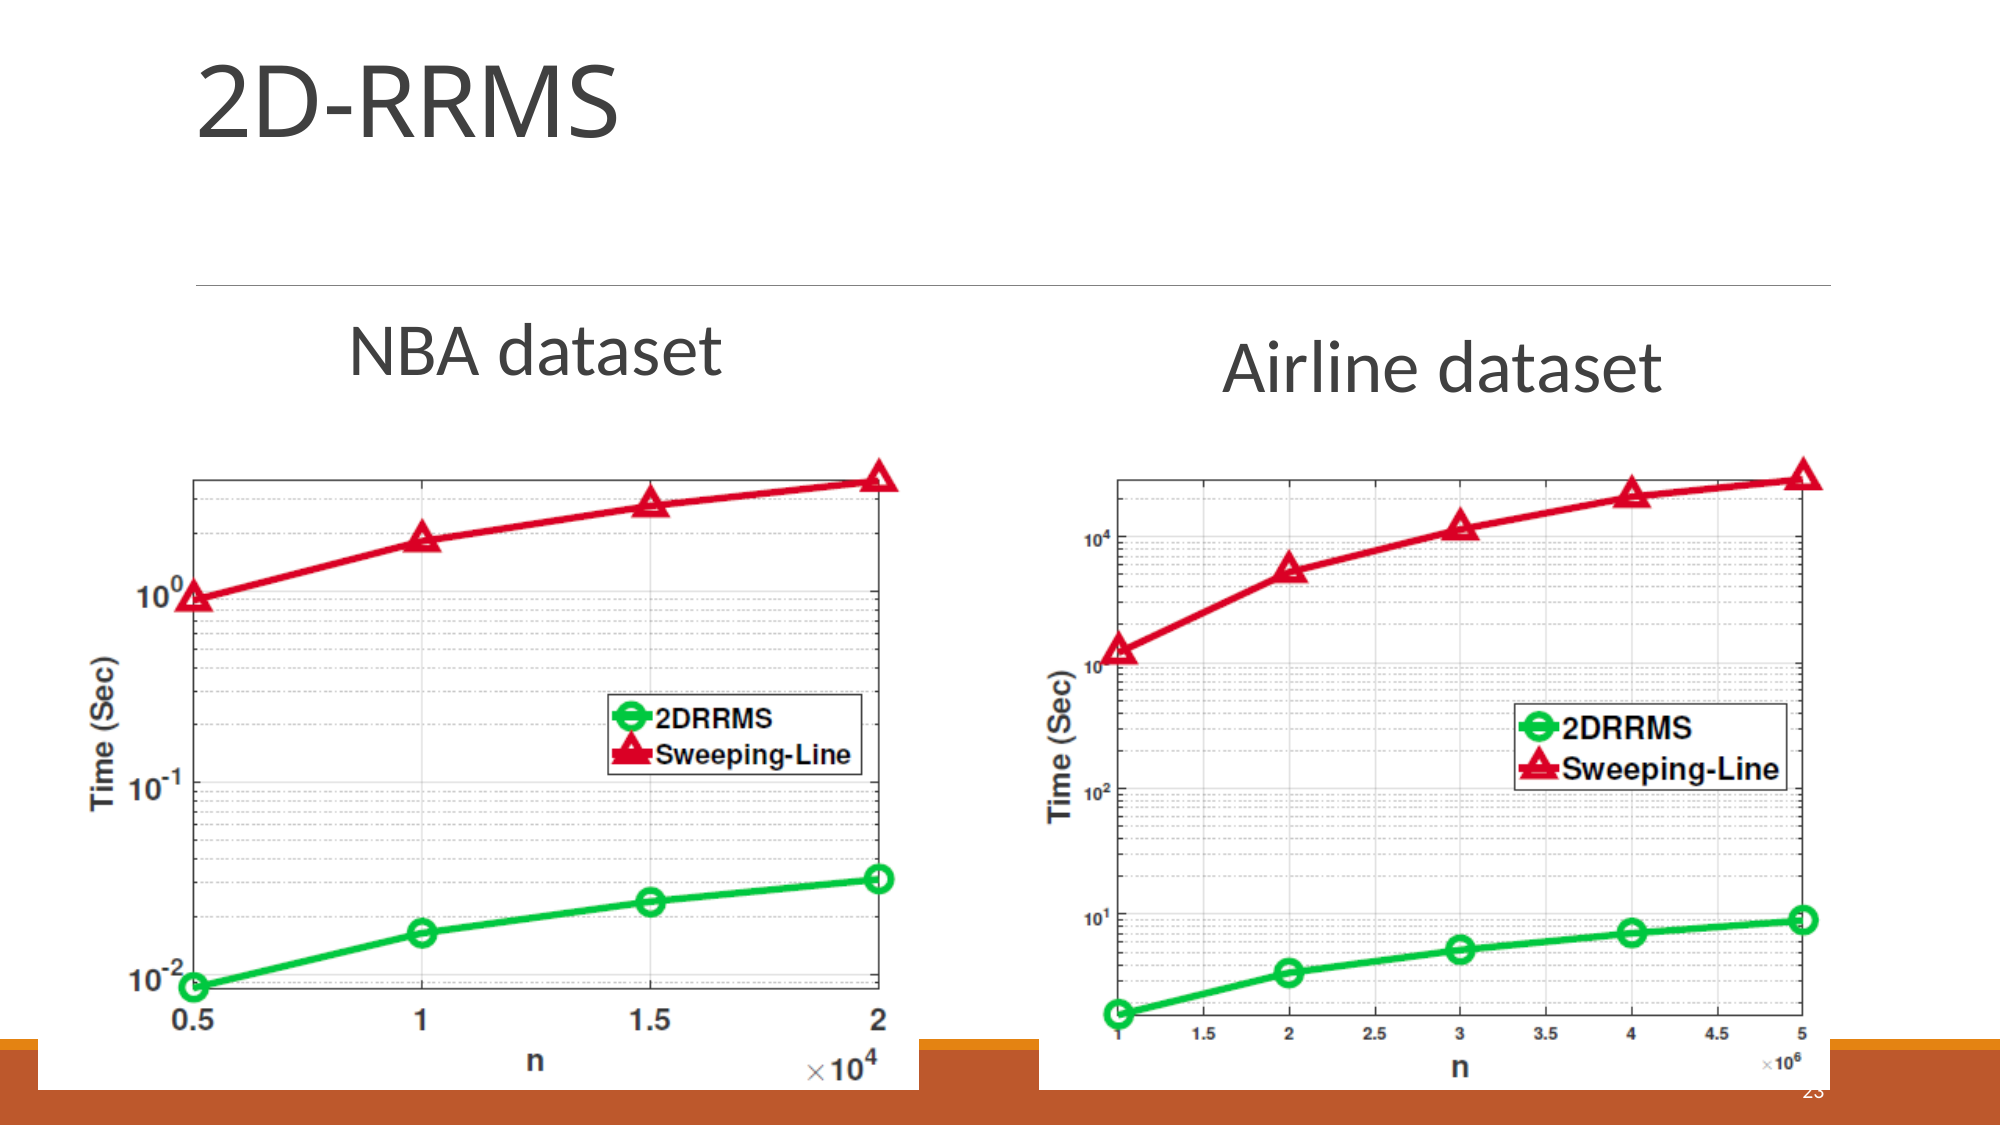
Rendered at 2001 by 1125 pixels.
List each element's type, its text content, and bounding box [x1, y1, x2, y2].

list NBA dataset [180, 302, 875, 407]
picture [38, 450, 919, 1091]
picture [1038, 453, 1831, 1091]
text_box Airline dataset [1087, 320, 1782, 424]
title 2D-RRMS [180, 47, 1830, 285]
slide_number 23 [1624, 1059, 1840, 1120]
